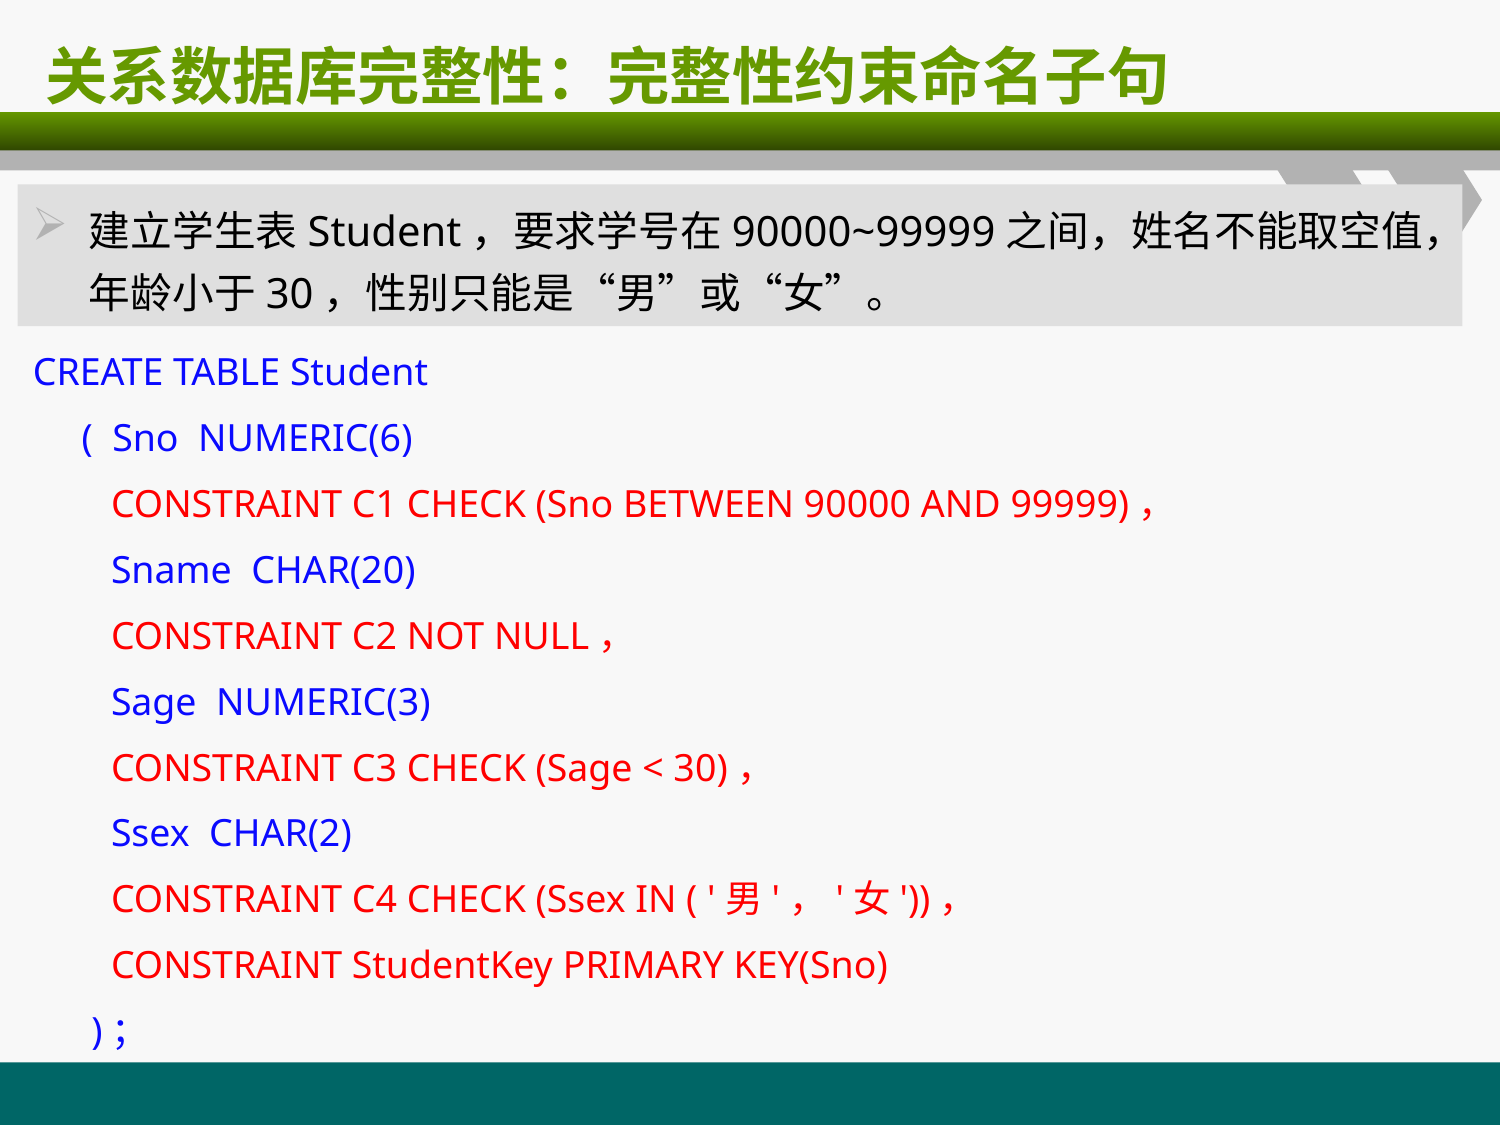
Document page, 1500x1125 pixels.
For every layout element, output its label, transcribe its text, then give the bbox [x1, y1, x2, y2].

text_box CREATE TABLE Student ( Sno NUMERIC(6) CONSTRAINT C1 CHECK (Sno BETWEEN 90000 AND 99999)， Sname CHAR(20) CONSTRAINT C2 NOT NULL， Sage NUMERIC(3) CONSTRAINT C3 CHECK (Sage < 30)， Ssex CHAR(2) CONSTRAINT C4 CHECK (Ssex IN ( '男'，'女'))， CONSTRAINT StudentKey PRIMARY KEY(Sno) )； [17, 327, 1430, 1071]
list 建立学生表Student，要求学号在90000~99999之间，姓名不能取空值，年龄小于30，性别只能是“男”或“女”。 [17, 184, 1463, 327]
title 关系数据库完整性：完整性约束命名子句 [30, 24, 1463, 125]
